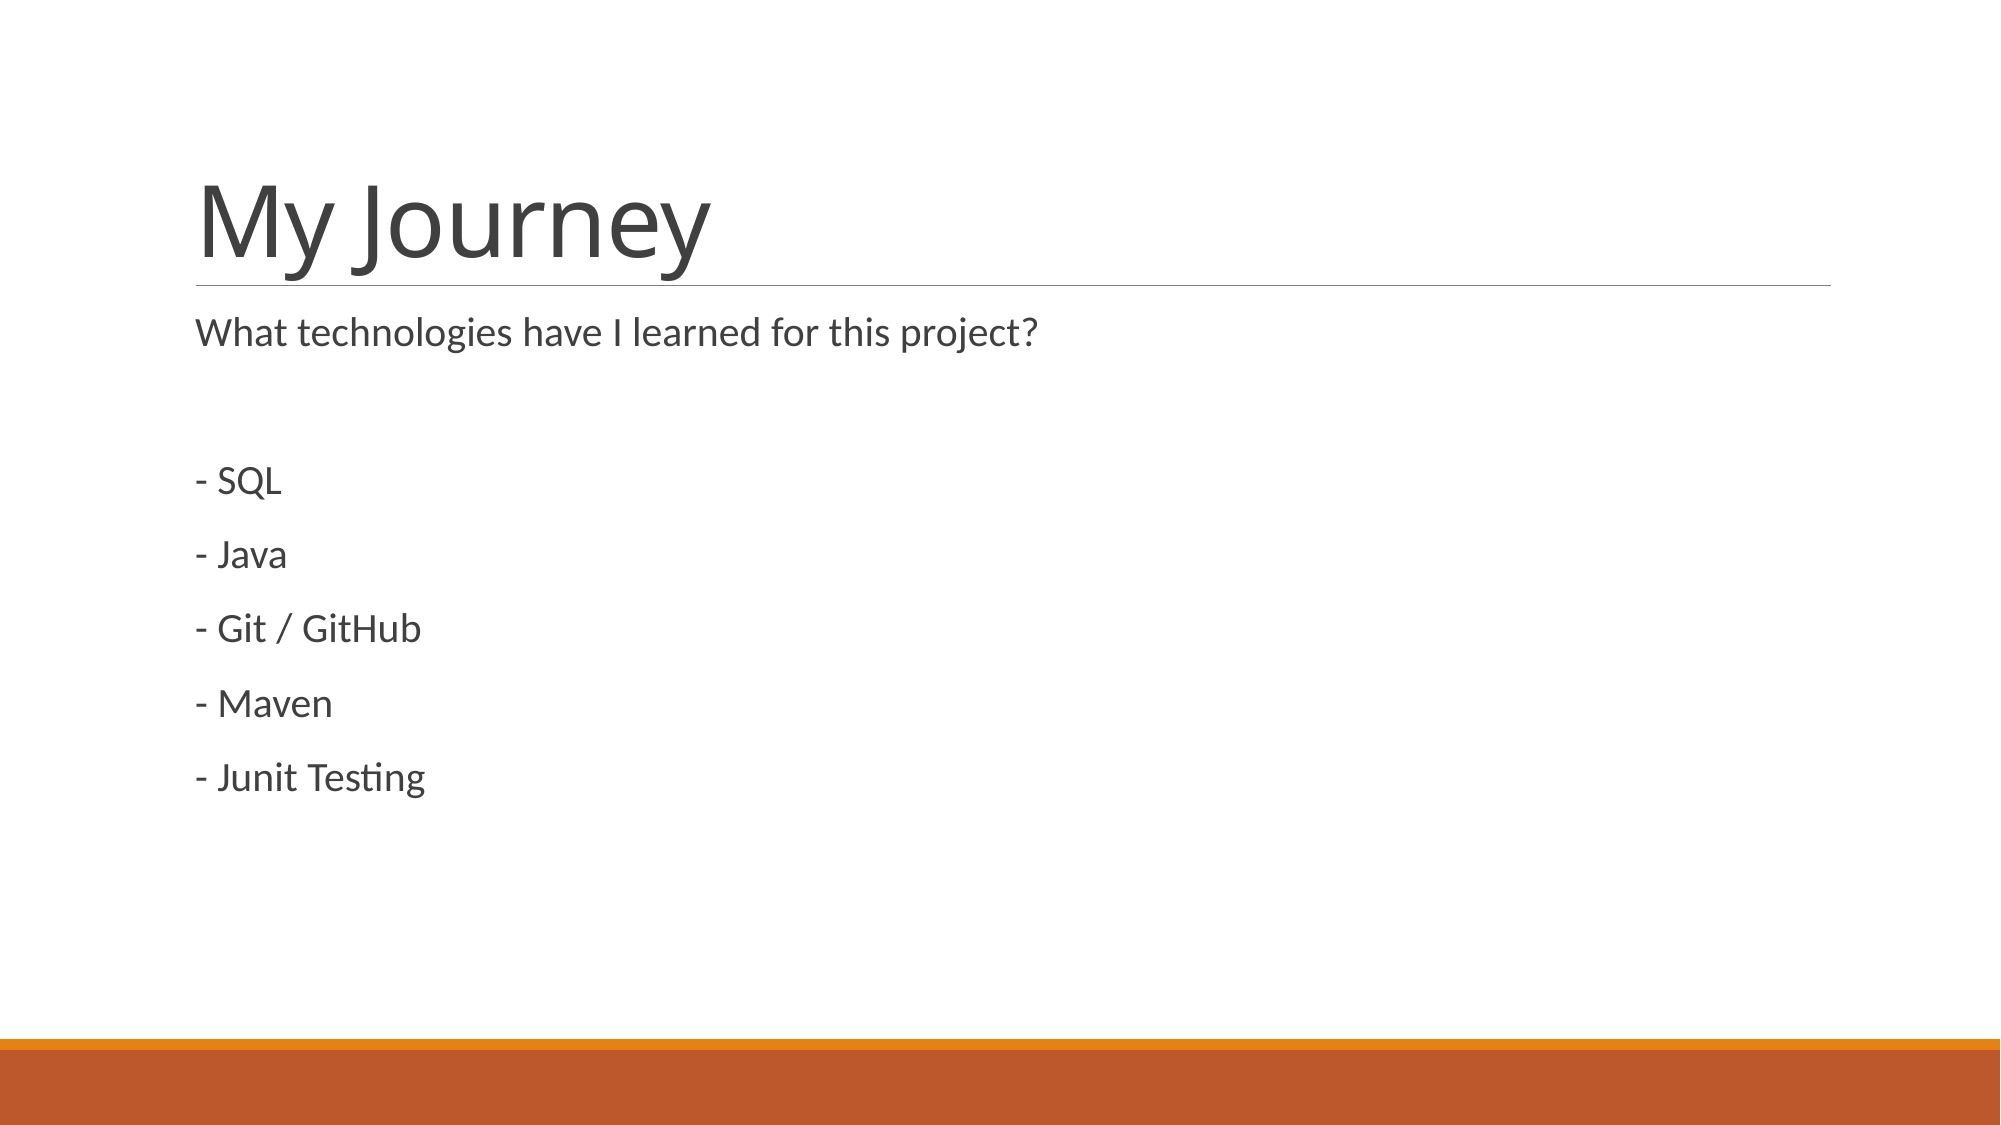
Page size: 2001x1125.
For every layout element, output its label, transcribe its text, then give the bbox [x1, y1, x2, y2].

title My Journey [180, 47, 1830, 285]
list What technologies have I learned for this project? - SQL - Java - Git / GitHub - Maven - Junit Testing [180, 302, 1830, 963]
